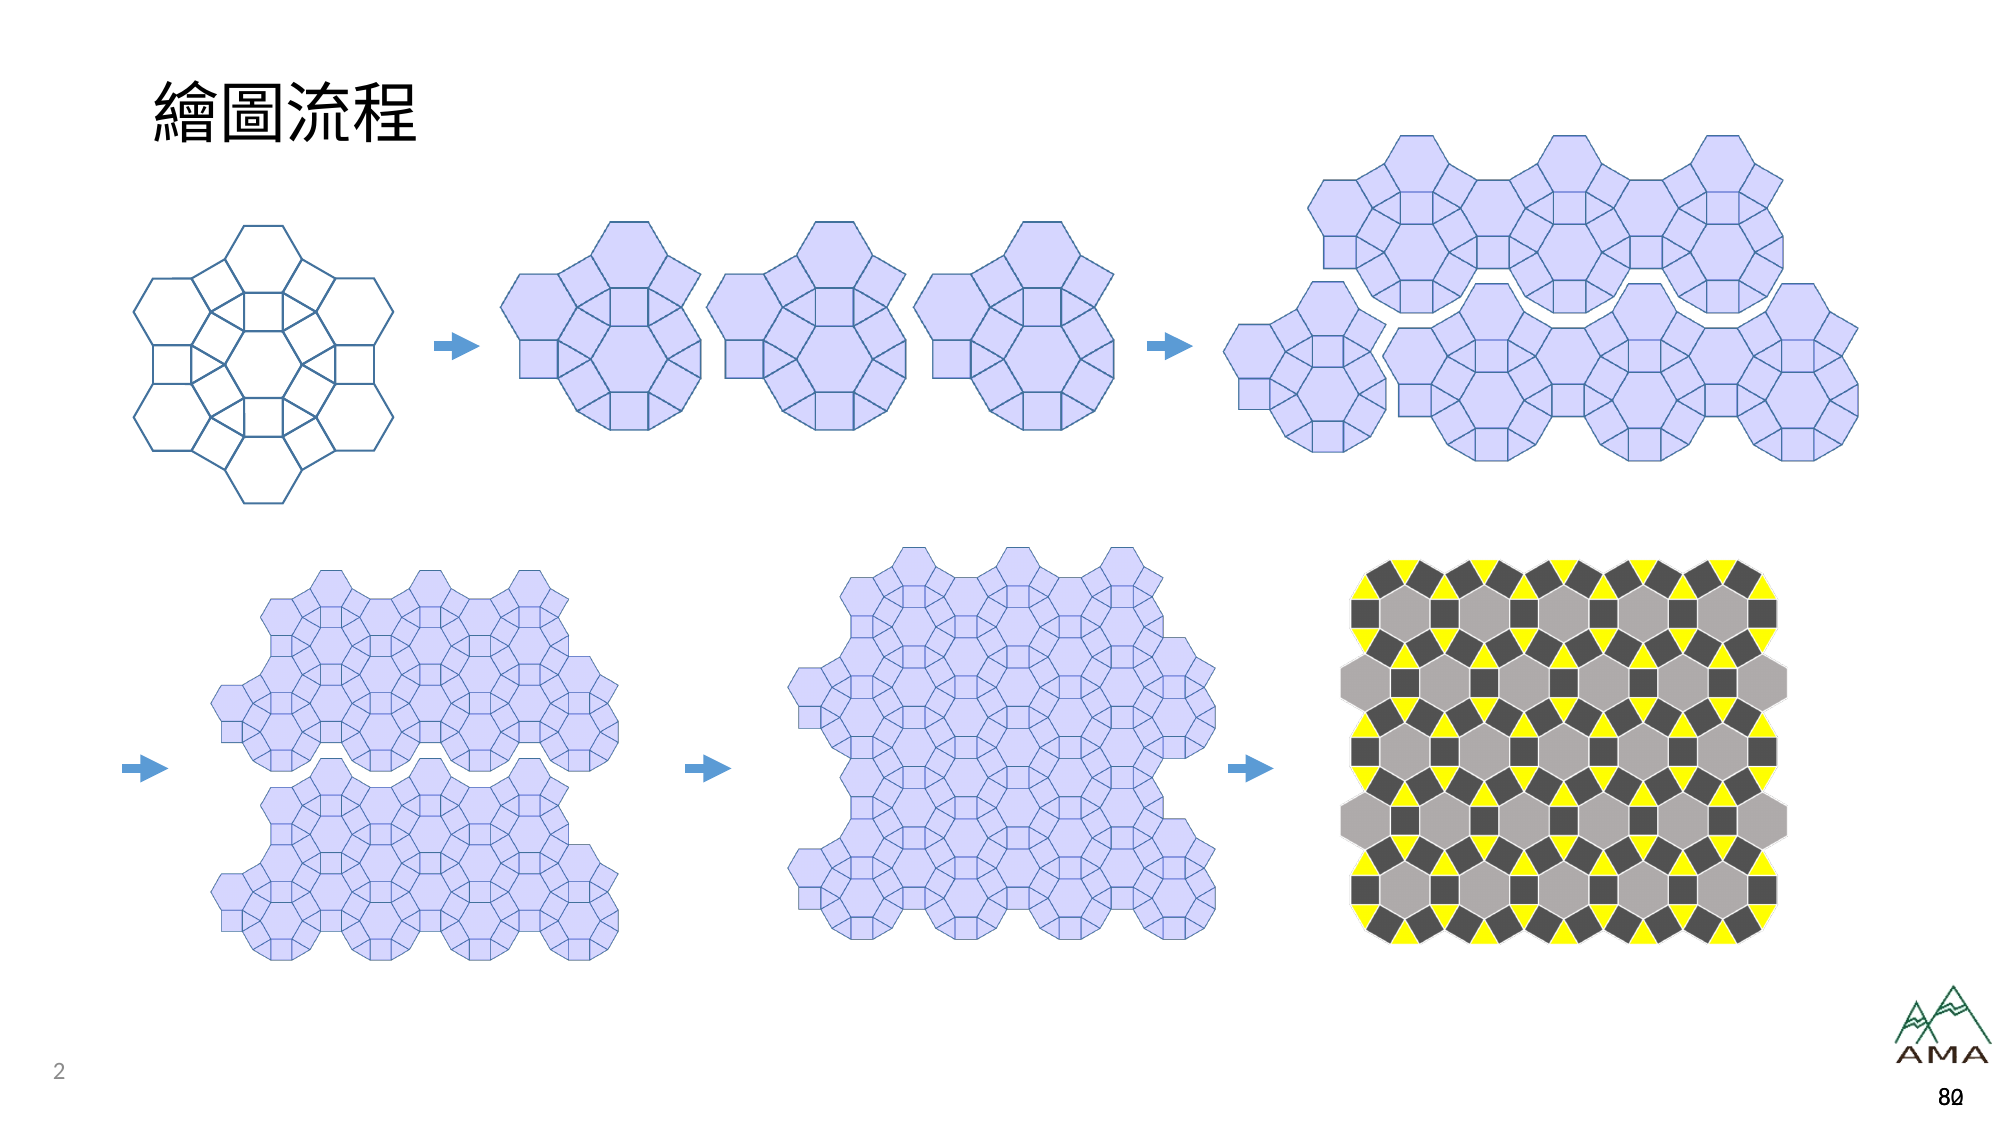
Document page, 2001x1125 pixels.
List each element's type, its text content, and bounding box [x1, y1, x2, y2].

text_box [209, 570, 619, 961]
picture [787, 547, 1216, 940]
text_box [499, 221, 1115, 431]
picture [1340, 527, 1788, 976]
title 繪圖流程 [137, 59, 1863, 173]
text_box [138, 225, 389, 504]
text_box 82 [1923, 1073, 1979, 1118]
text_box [1222, 135, 1859, 462]
picture [1883, 972, 2000, 1077]
